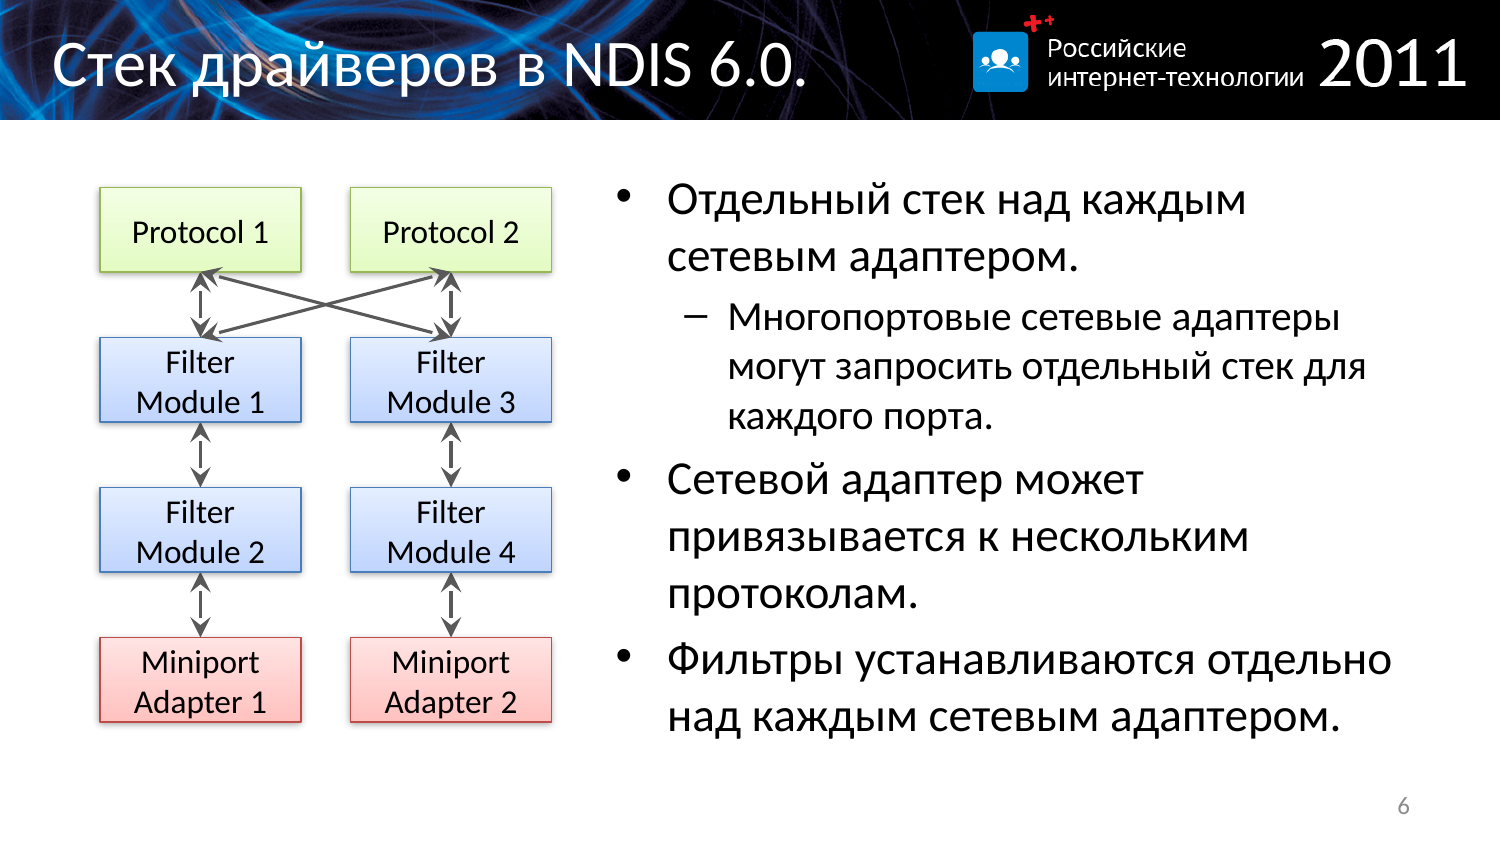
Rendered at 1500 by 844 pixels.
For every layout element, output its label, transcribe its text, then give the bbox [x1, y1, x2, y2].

slide_number 6 [1074, 782, 1425, 828]
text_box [99, 187, 552, 723]
list Отдельный стек над каждым сетевым адаптером. Многопортовые сетевые адаптеры могут запросить отдельный стек для каждого порта. Сетевой адаптер может привязывается к нескольким протоколам. Фильтры устанавливаются отдельно над каждым сетевым адаптером. [600, 159, 1426, 788]
title Стек драйверов в NDIS 6.0. [37, 2, 951, 118]
picture [0, 0, 1500, 120]
